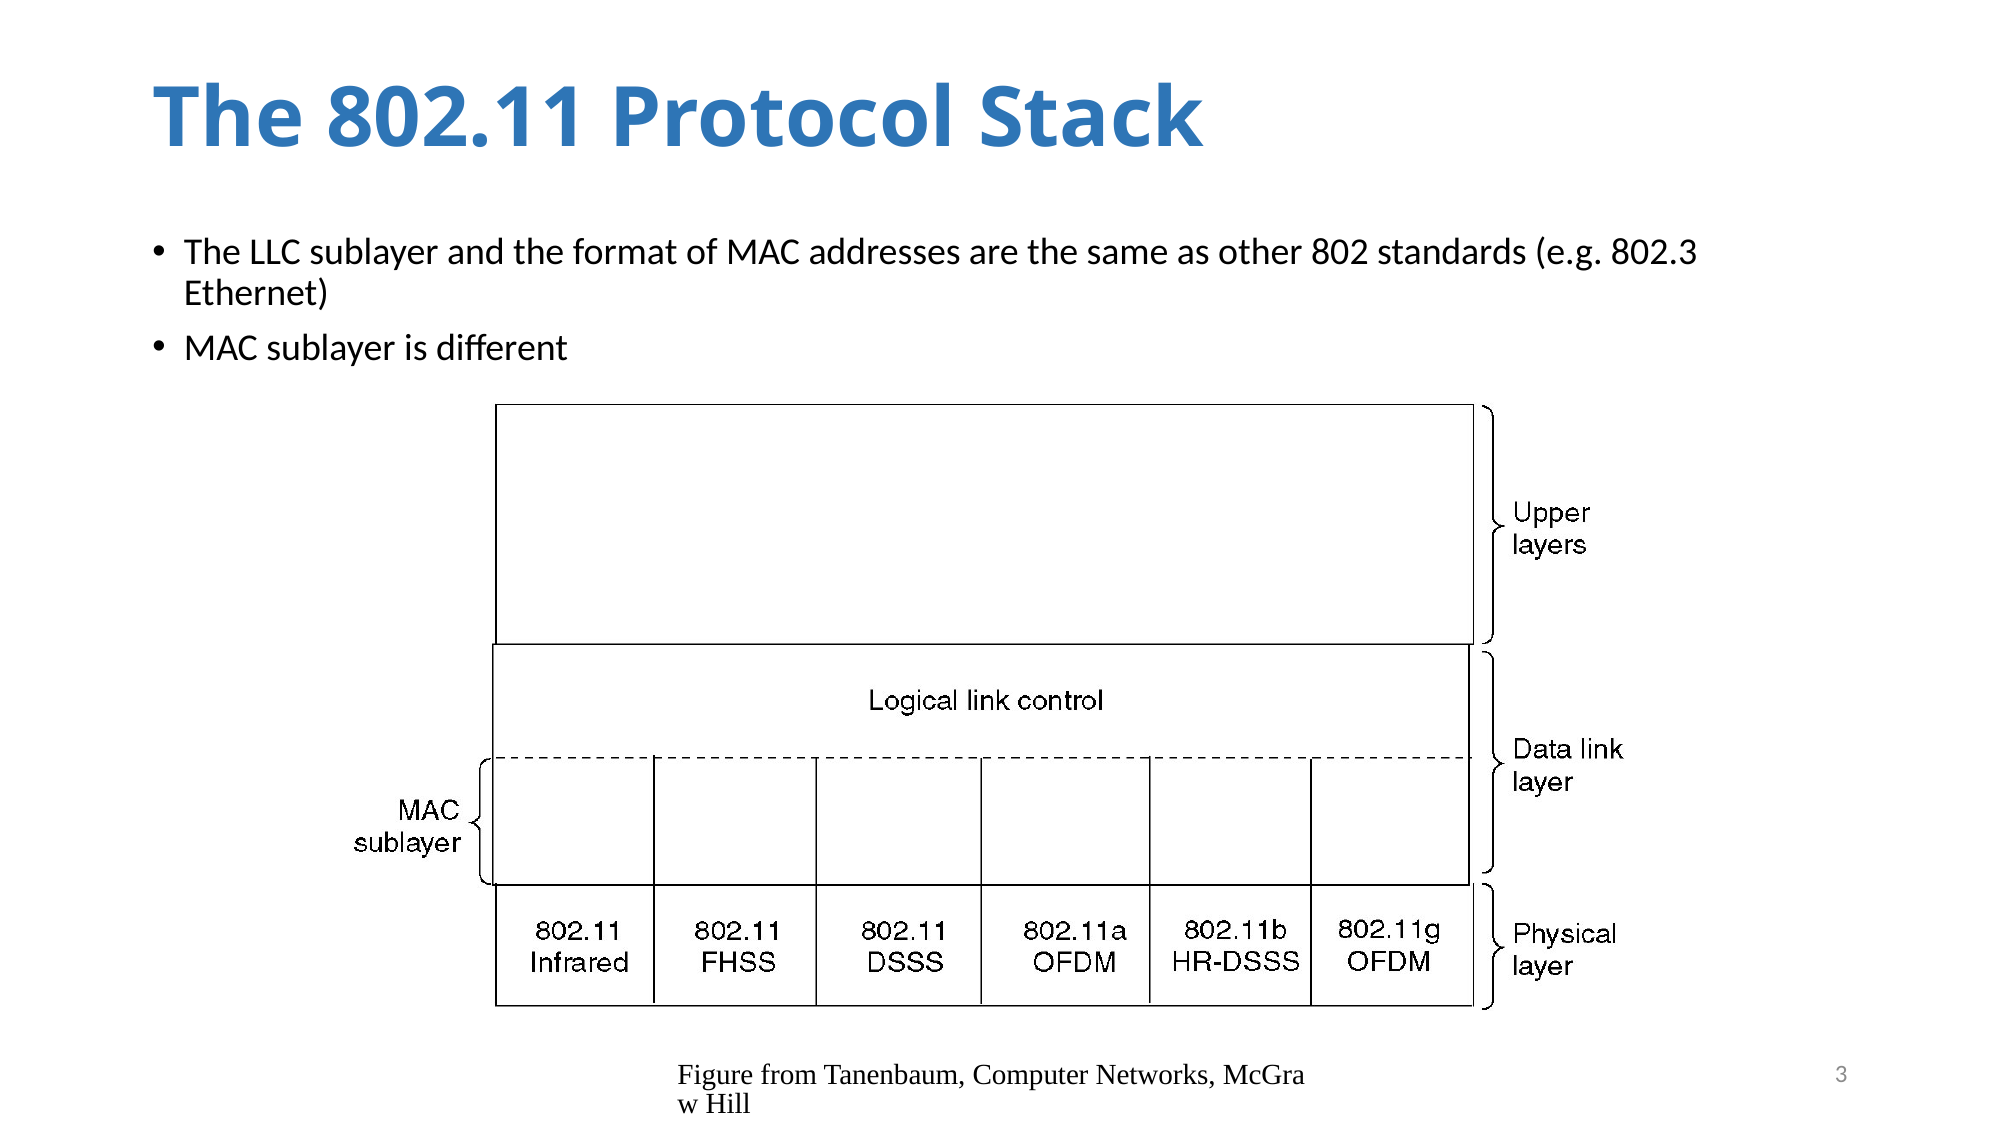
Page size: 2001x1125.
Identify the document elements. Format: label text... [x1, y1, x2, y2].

slide_number 3 [1412, 1042, 1863, 1103]
title The 802.11 Protocol Stack [137, 59, 1863, 179]
footer Figure from Tanenbaum, Computer Networks, McGraw Hill [662, 1043, 1338, 1103]
picture [353, 378, 1638, 1043]
list The LLC sublayer and the format of MAC addresses are the same as other 802 standards (e.g. 802.3 Ethernet) MAC sublayer is different [137, 224, 1863, 378]
